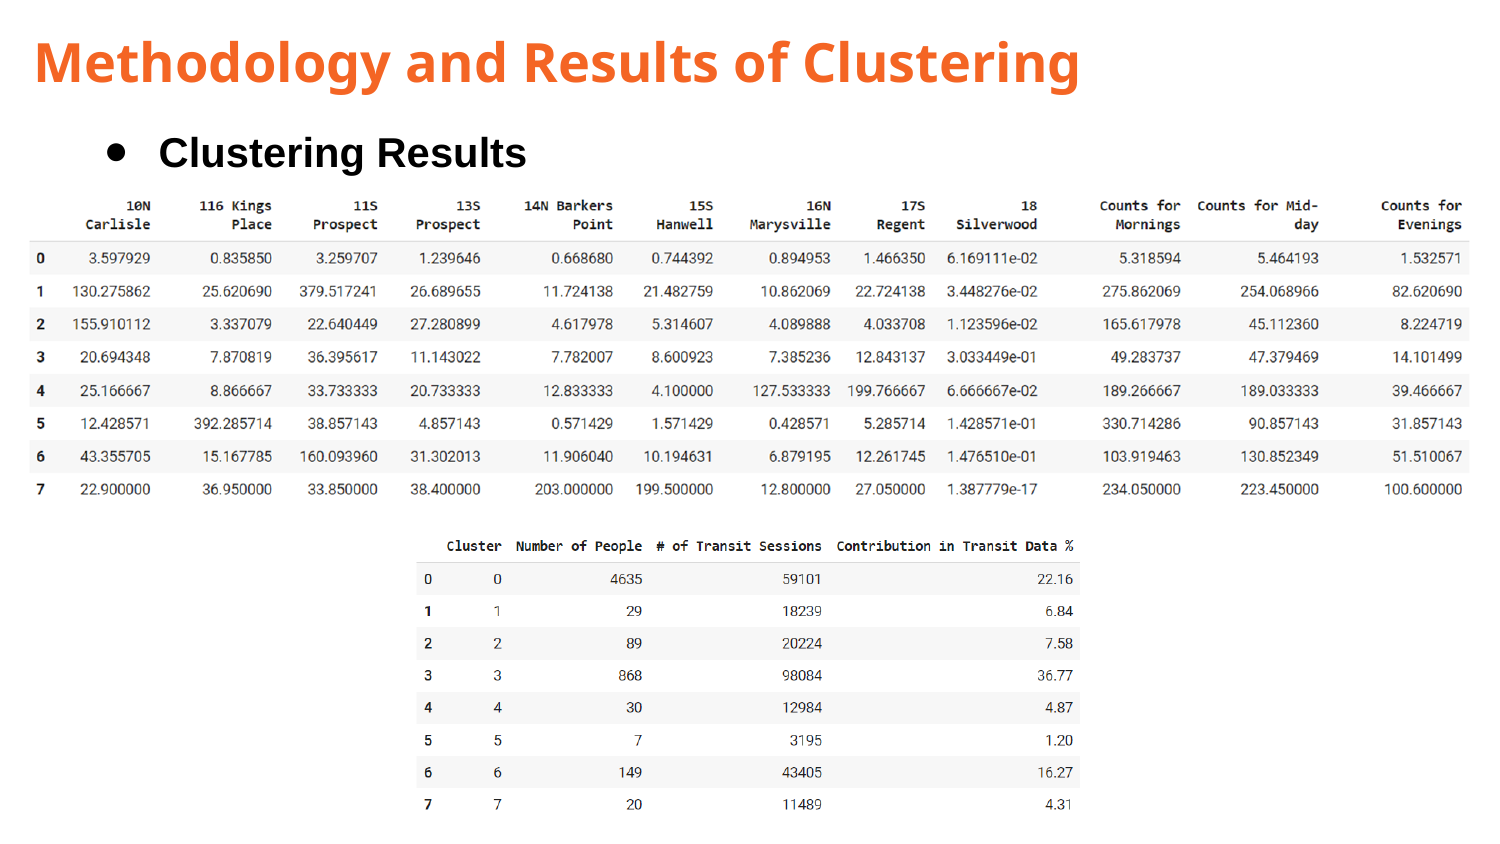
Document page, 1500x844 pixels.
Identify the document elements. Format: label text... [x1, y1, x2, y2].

title Methodology and Results of Clustering [18, 13, 1500, 140]
picture [412, 528, 1088, 819]
picture [24, 188, 1476, 517]
text_box Clustering Results [68, 102, 1328, 182]
